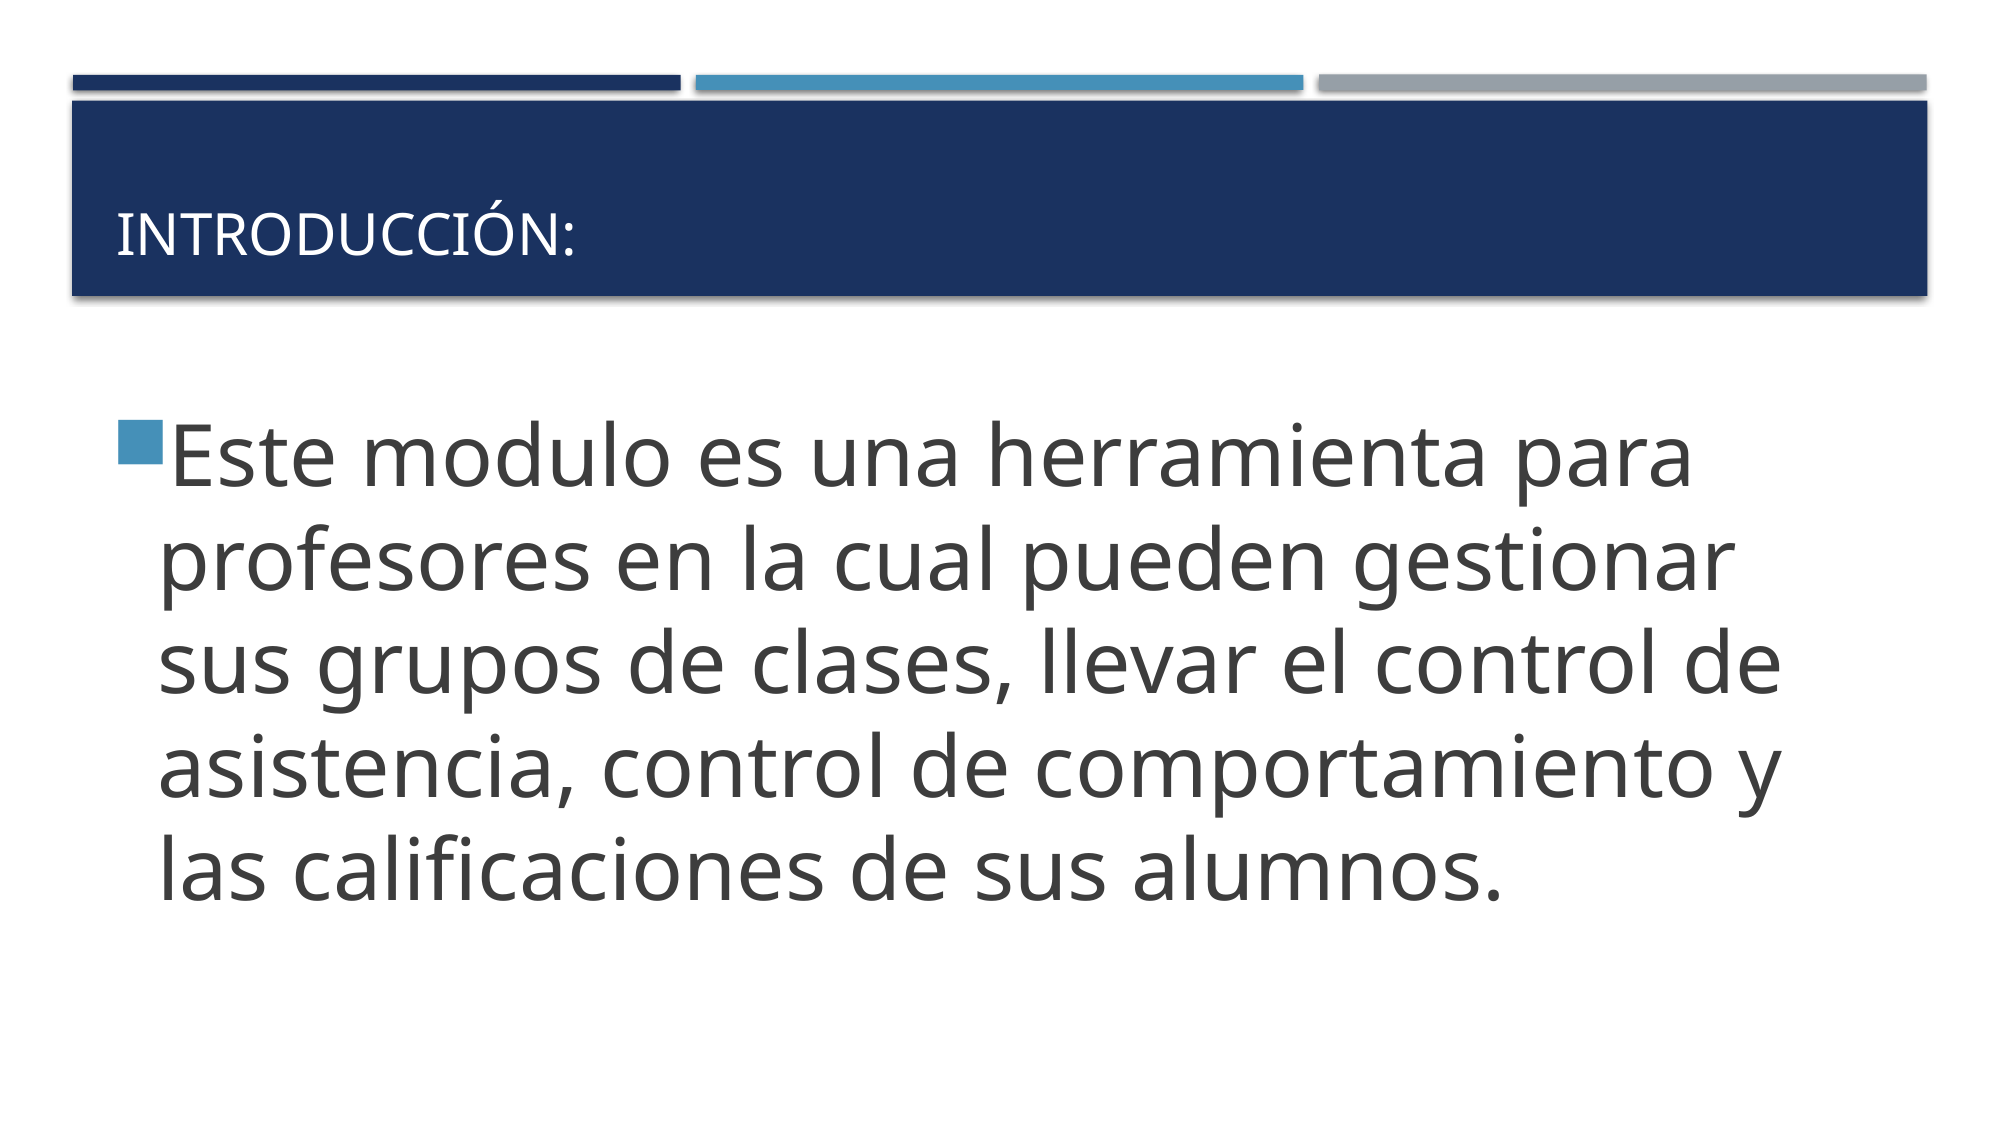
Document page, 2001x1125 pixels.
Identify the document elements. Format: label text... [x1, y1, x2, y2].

title Introducción: [101, 108, 1911, 275]
list Este modulo es una herramienta para profesores en la cual pueden gestionar sus grupos de clases, llevar el control de asistencia, control de comportamiento y las calificaciones de sus alumnos. [95, 357, 1905, 962]
